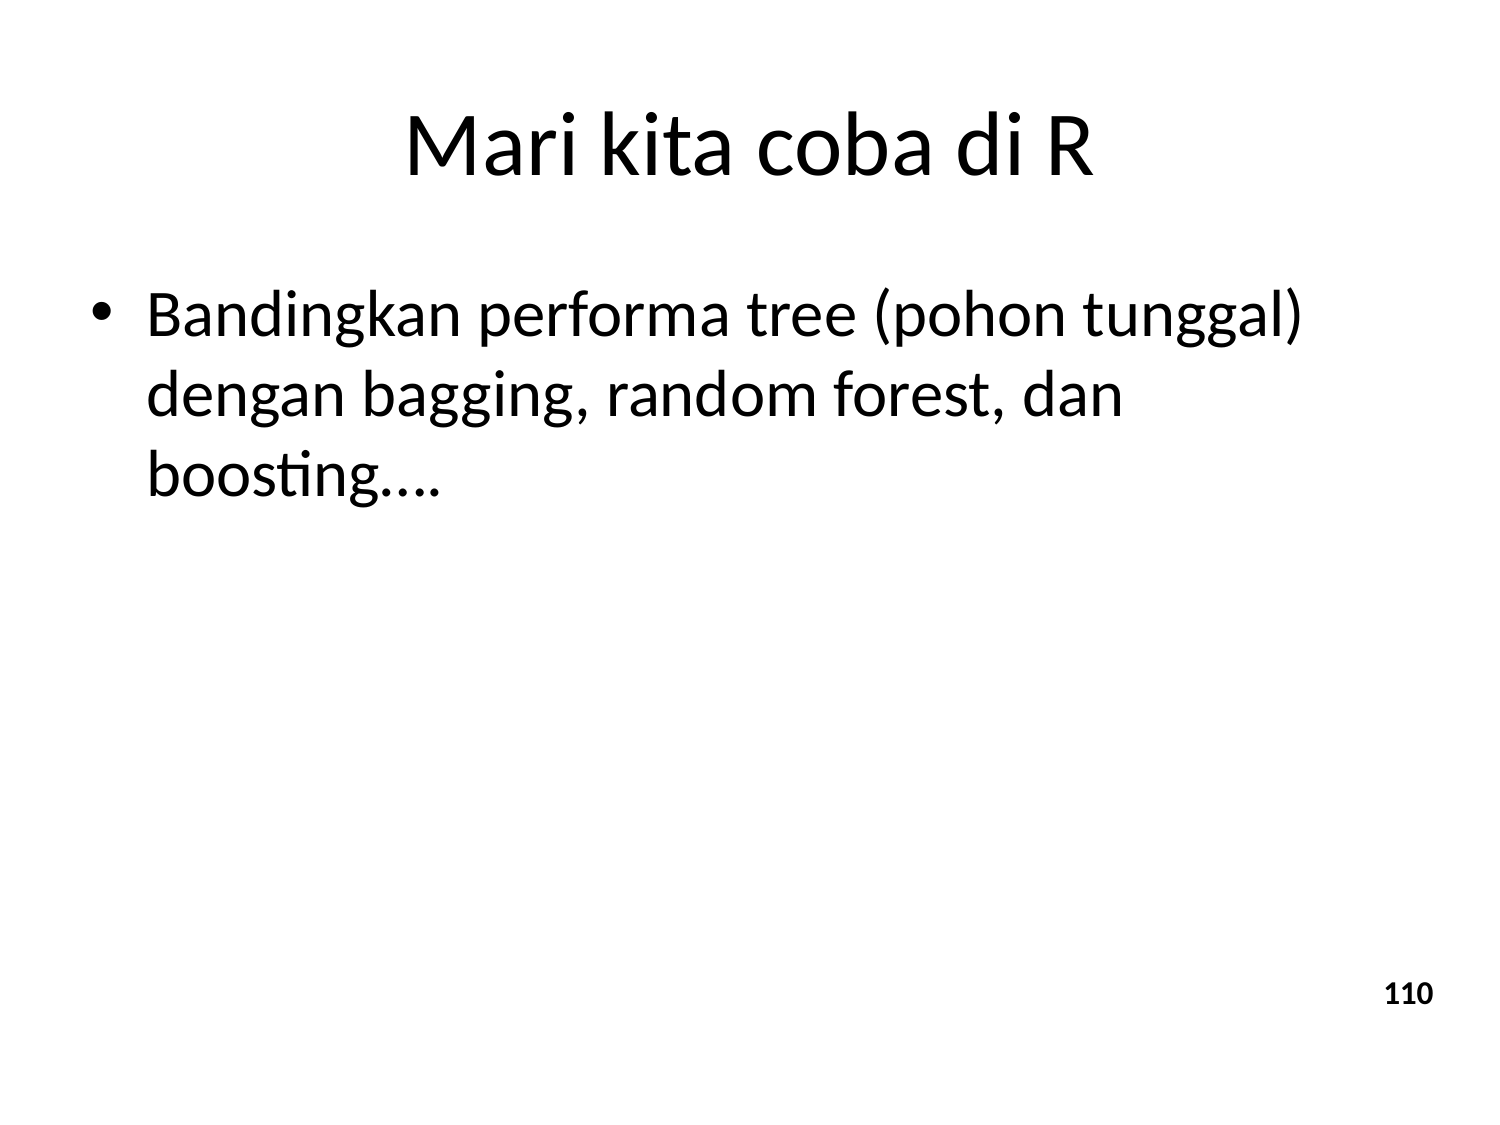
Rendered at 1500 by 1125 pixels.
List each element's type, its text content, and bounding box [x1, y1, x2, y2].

list Bandingkan performa tree (pohon tunggal) dengan bagging, random forest, dan boosting…. [75, 262, 1425, 1005]
title Mari kita coba di R [75, 45, 1425, 233]
